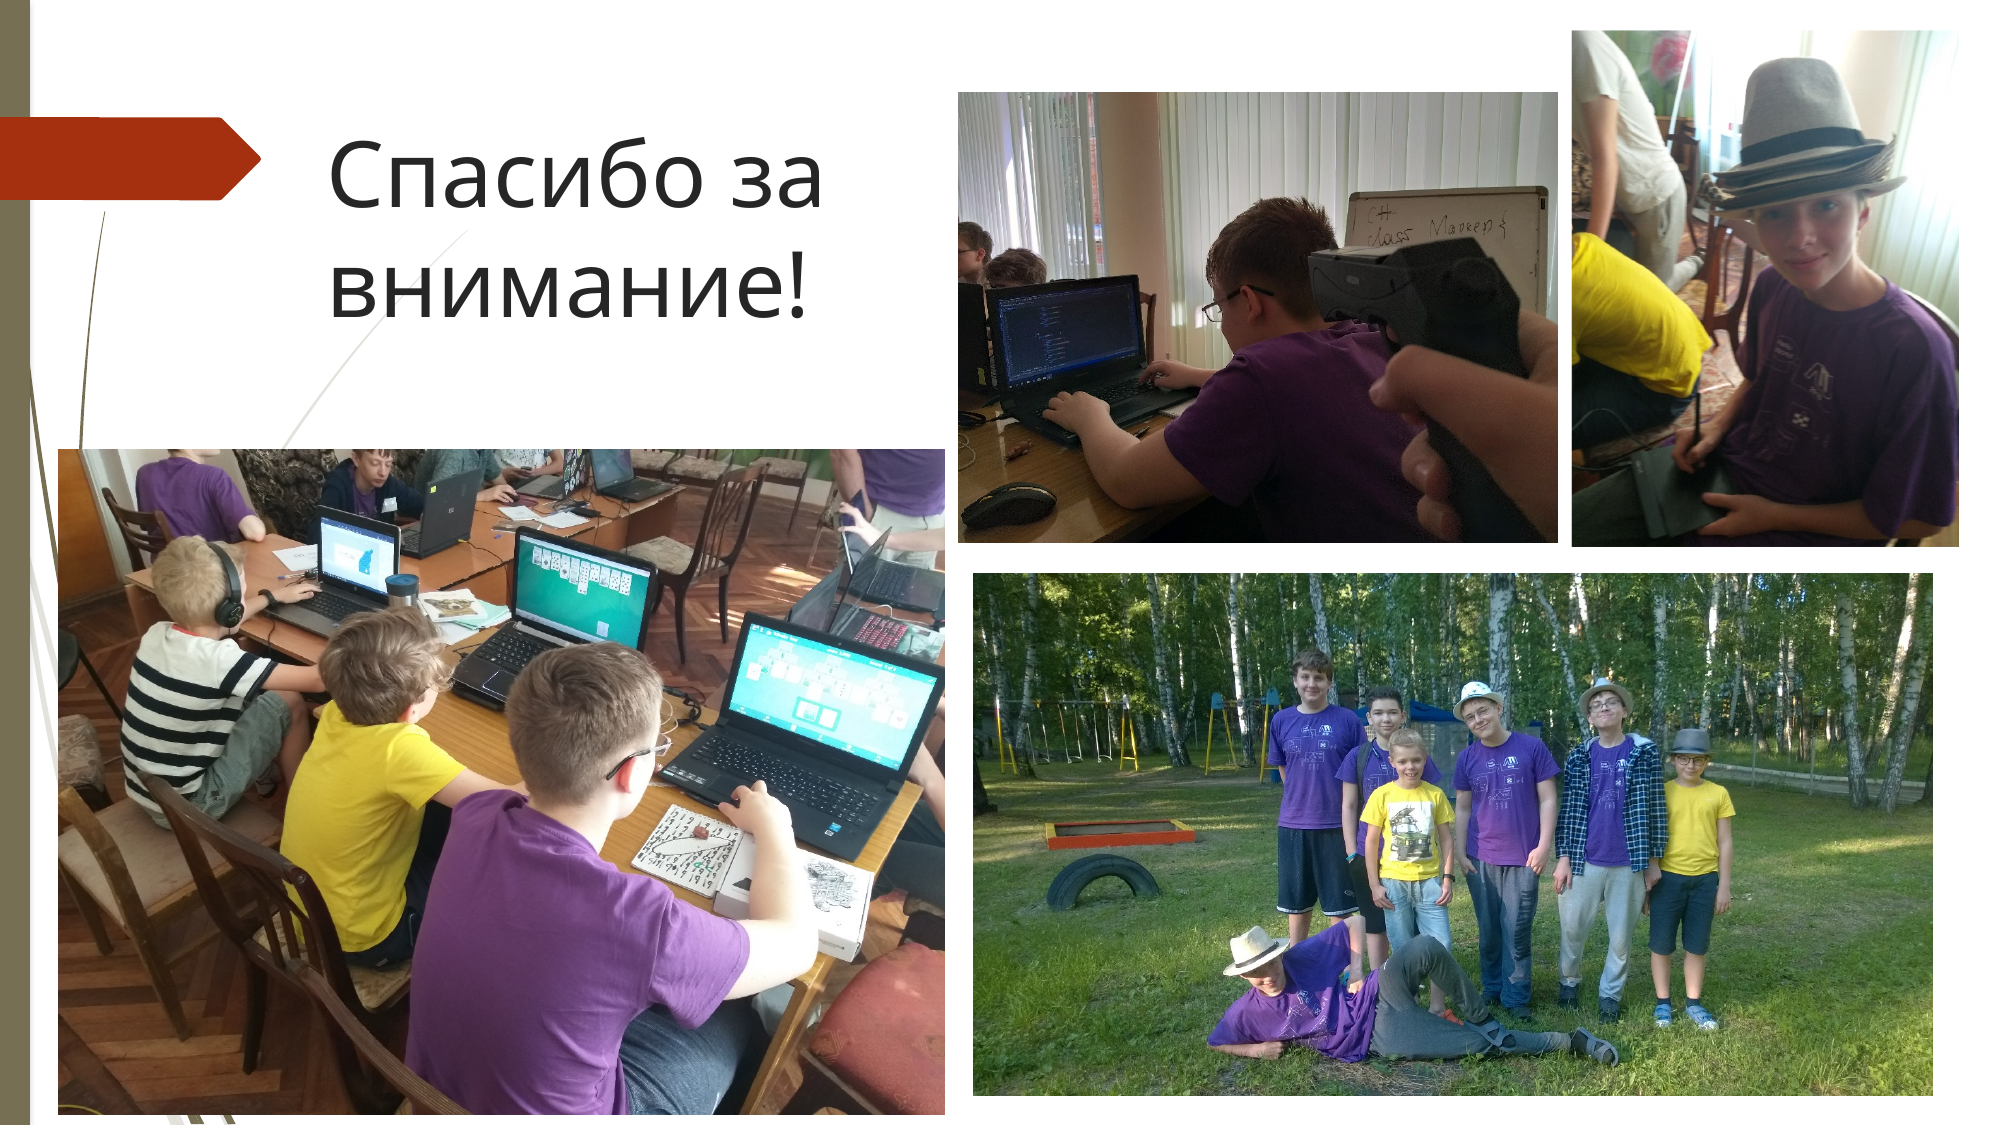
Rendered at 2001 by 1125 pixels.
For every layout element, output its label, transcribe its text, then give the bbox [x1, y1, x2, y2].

picture [57, 449, 945, 1115]
title Спасибо за внимание! [311, 108, 945, 410]
picture [973, 573, 1933, 1096]
picture [958, 31, 2000, 546]
